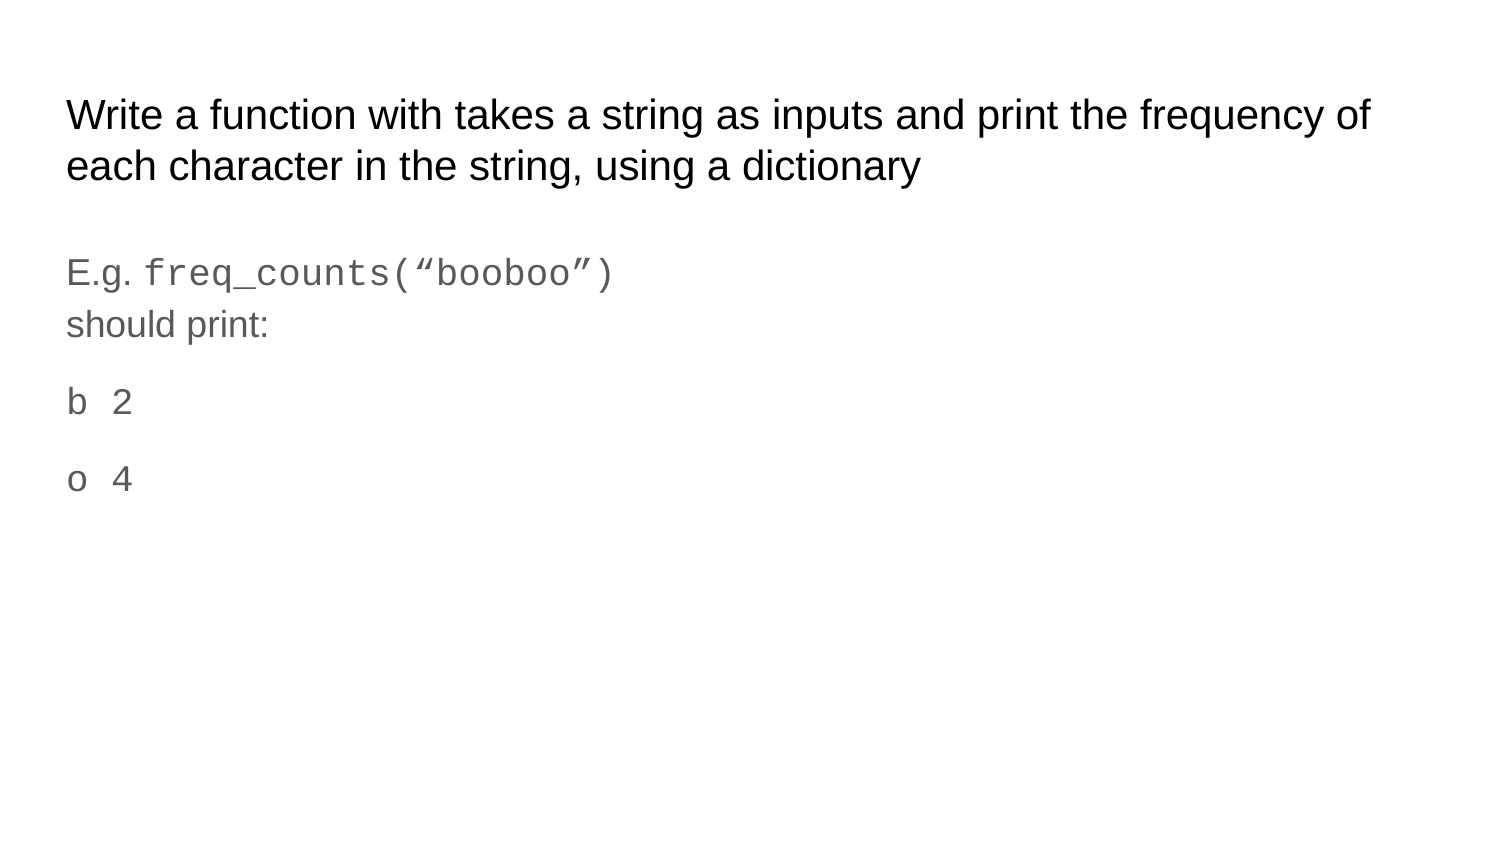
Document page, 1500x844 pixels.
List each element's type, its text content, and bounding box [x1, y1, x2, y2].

list E.g. freq_counts(“booboo”) should print: b 2 o 4 [51, 226, 658, 750]
title Write a function with takes a string as inputs and print the frequency of each character in the string, using a dictionary [51, 72, 1449, 167]
